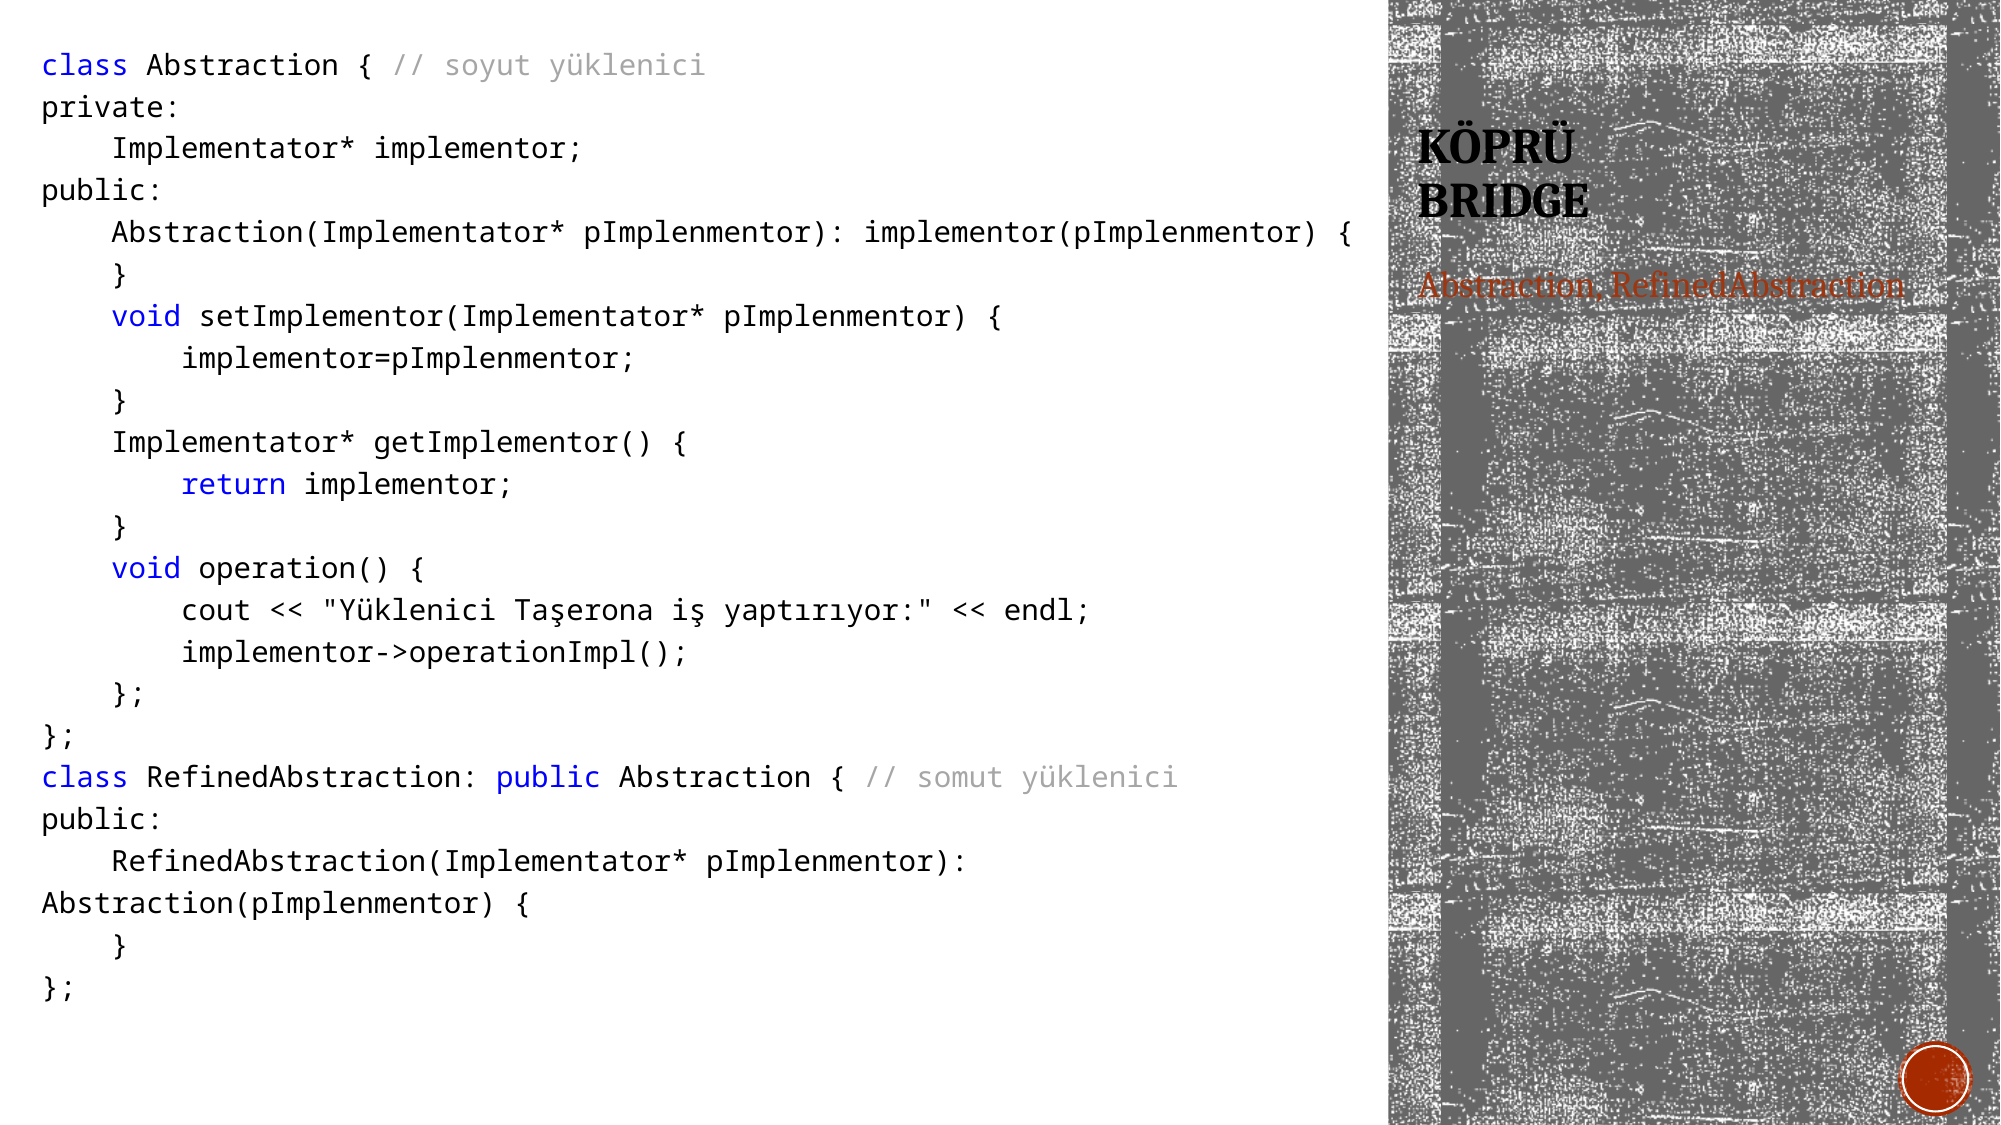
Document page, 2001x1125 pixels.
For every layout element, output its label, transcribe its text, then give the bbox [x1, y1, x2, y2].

list class Abstraction { // soyut yüklenici private: Implementator* implementor; public: Abstraction(Implementator* pImplenmentor): implementor(pImplenmentor) { } void setImplementor(Implementator* pImplenmentor) { implementor=pImplenmentor; } Implementator* getImplementor() { return implementor; } void operation() { cout << "Yüklenici Taşerona iş yaptırıyor:" << endl; implementor->operationImpl(); }; }; class RefinedAbstraction: public Abstraction { // somut yüklenici public: RefinedAbstraction(Implementator* pImplenmentor): Abstraction(pImplenmentor) { } }; [26, 31, 1376, 1042]
list Abstraction, RefinedAbstraction [1402, 252, 1974, 1014]
title KÖPRÜ BRIDGE [1402, 31, 1974, 236]
